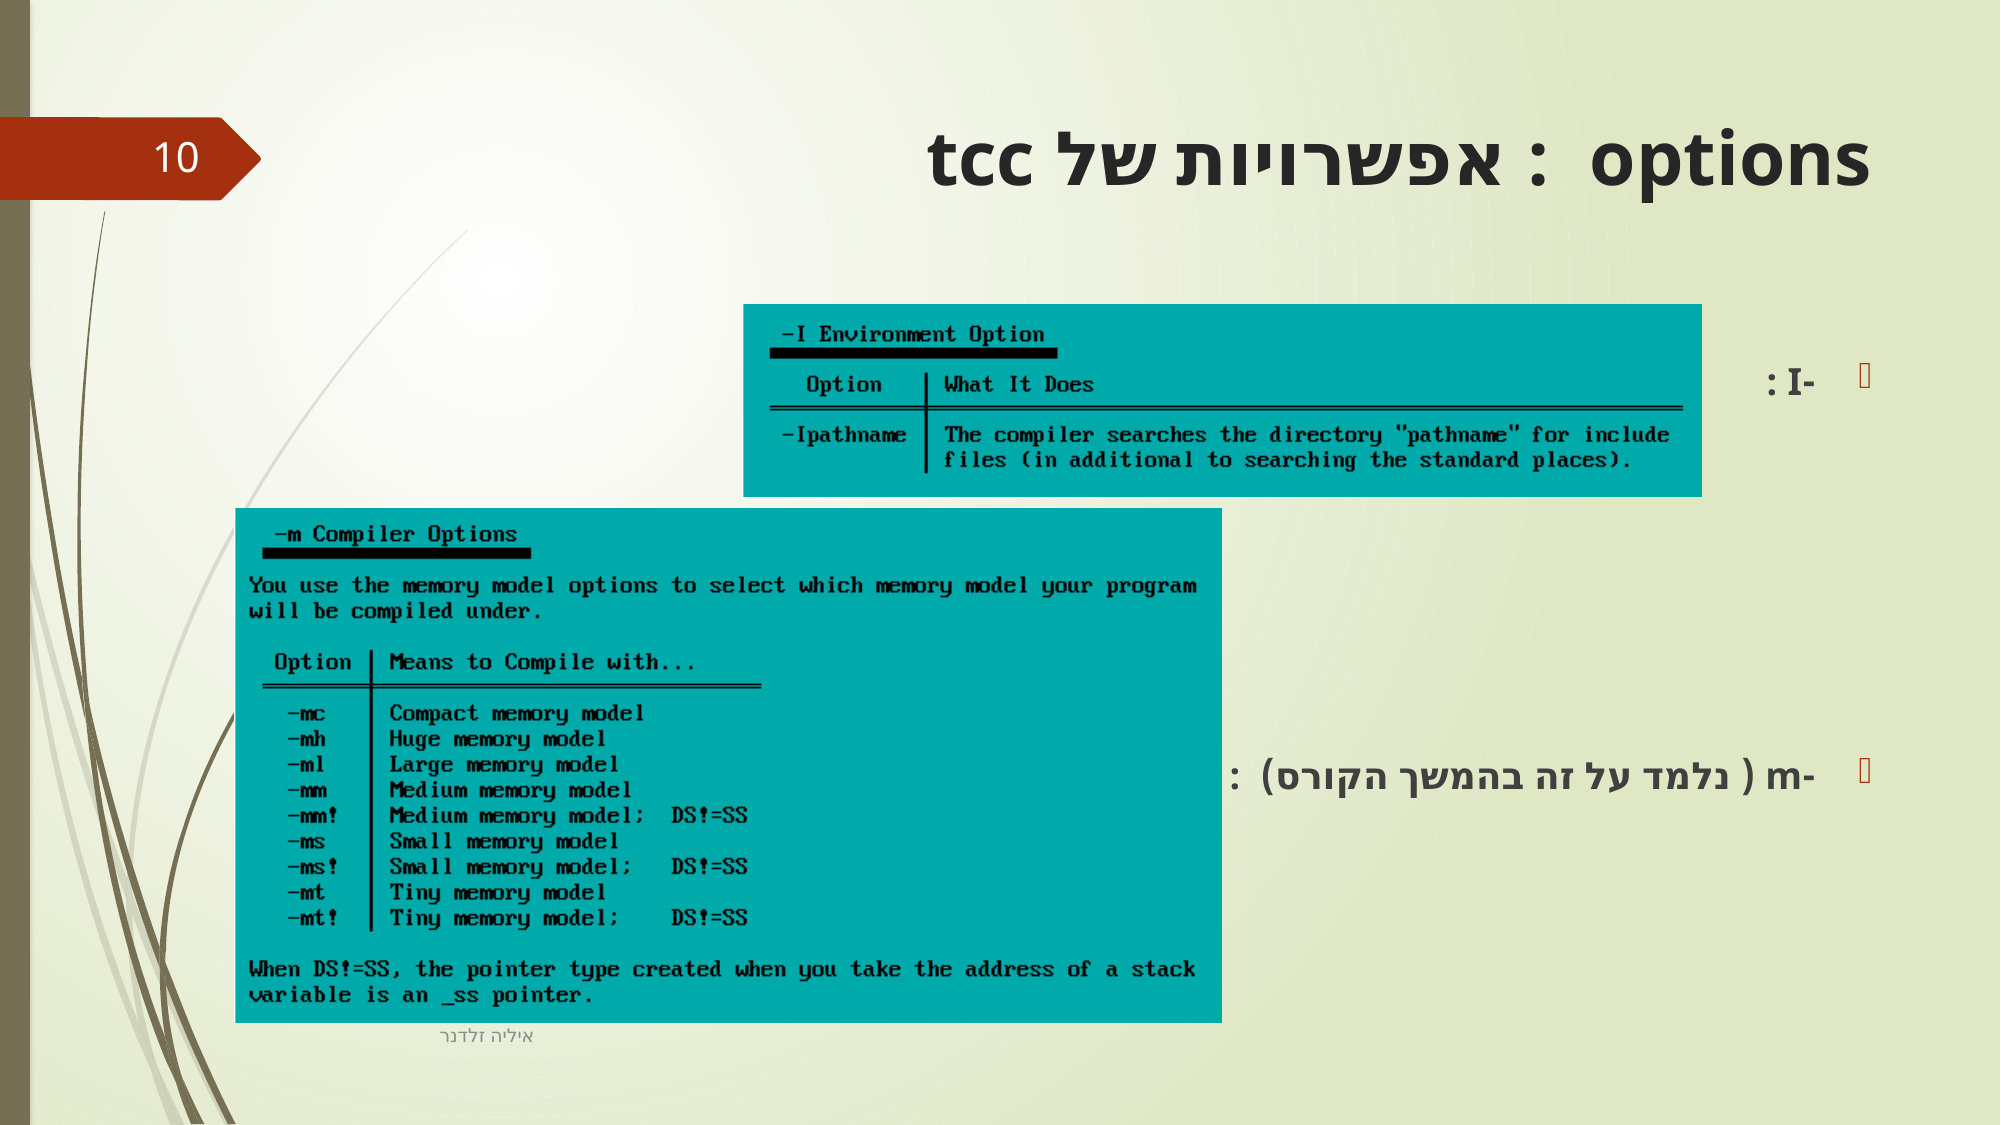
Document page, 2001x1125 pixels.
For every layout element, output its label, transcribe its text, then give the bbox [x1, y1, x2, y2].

title options : אפשרויות של tcc [425, 102, 1888, 313]
picture [234, 508, 1223, 1023]
slide_number 10 [87, 129, 216, 190]
list -I : -m ( נלמד על זה בהמשך הקורס) : [424, 350, 1888, 970]
picture [741, 303, 1702, 497]
footer איליה זלדנר [424, 1006, 1675, 1067]
